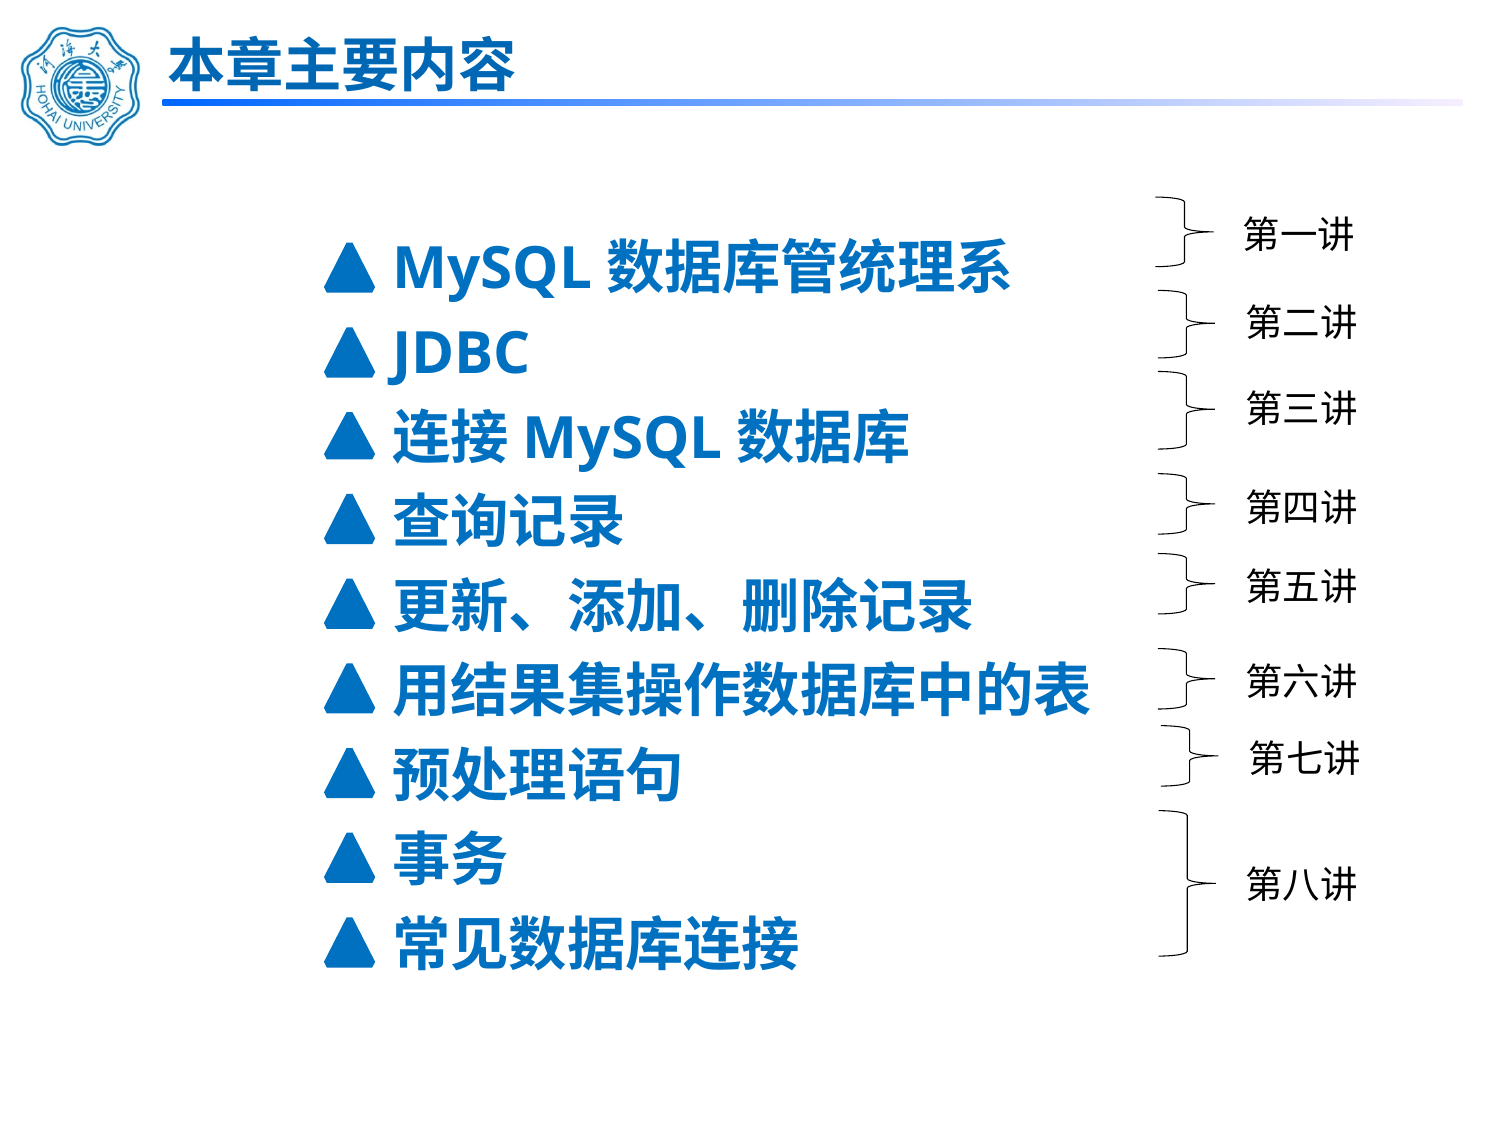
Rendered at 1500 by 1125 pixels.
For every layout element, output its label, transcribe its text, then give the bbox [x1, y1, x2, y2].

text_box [1157, 371, 1392, 450]
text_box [1155, 197, 1411, 267]
text_box [322, 831, 377, 884]
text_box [1158, 810, 1411, 957]
text_box [322, 662, 377, 715]
text_box MySQL数据库管统理系 JDBC 连接MySQL数据库 查询记录 更新、添加、删除记录 用结果集操作数据库中的表 预处理语句 事务 常见数据库连接 [377, 208, 1195, 1069]
text_box [322, 747, 377, 800]
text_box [1160, 725, 1414, 789]
text_box [322, 411, 377, 461]
text_box [322, 577, 377, 630]
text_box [1157, 290, 1392, 358]
text_box [322, 326, 377, 379]
text_box 本章主要内容 [159, 20, 916, 105]
text_box [162, 99, 1463, 106]
picture [0, 0, 159, 169]
text_box [322, 492, 377, 546]
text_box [1157, 473, 1411, 535]
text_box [1157, 648, 1411, 712]
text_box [1157, 553, 1411, 617]
text_box [322, 916, 377, 969]
text_box [322, 241, 377, 294]
